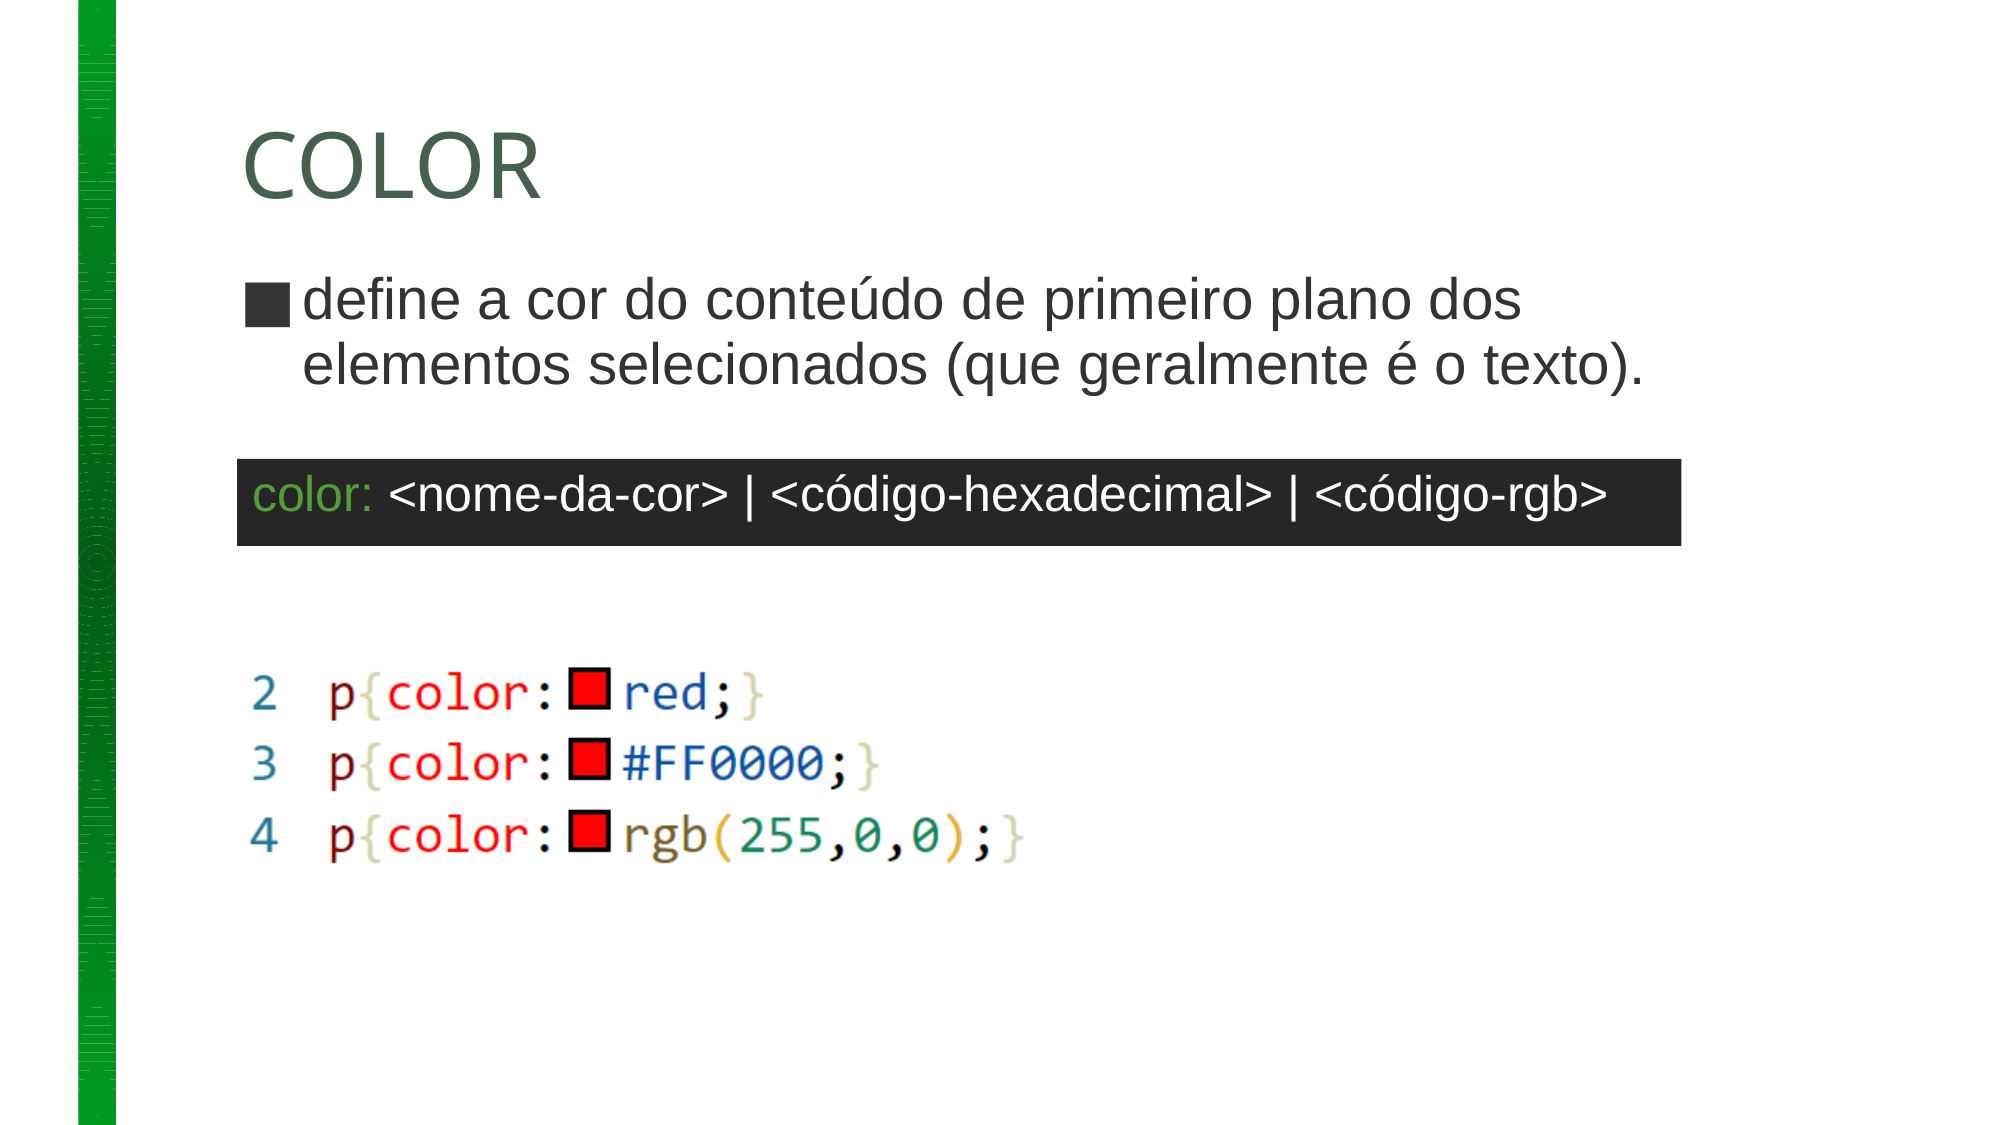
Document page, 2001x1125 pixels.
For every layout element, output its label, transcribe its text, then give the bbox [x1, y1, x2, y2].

list define a cor do conteúdo de primeiro plano dos elementos selecionados (que geralmente é o texto). [225, 259, 1800, 847]
title COLOR [225, 112, 1800, 259]
text_box color: <nome-da-cor> | <código-hexadecimal> | <código-rgb> [237, 458, 1682, 546]
picture [224, 651, 1054, 886]
